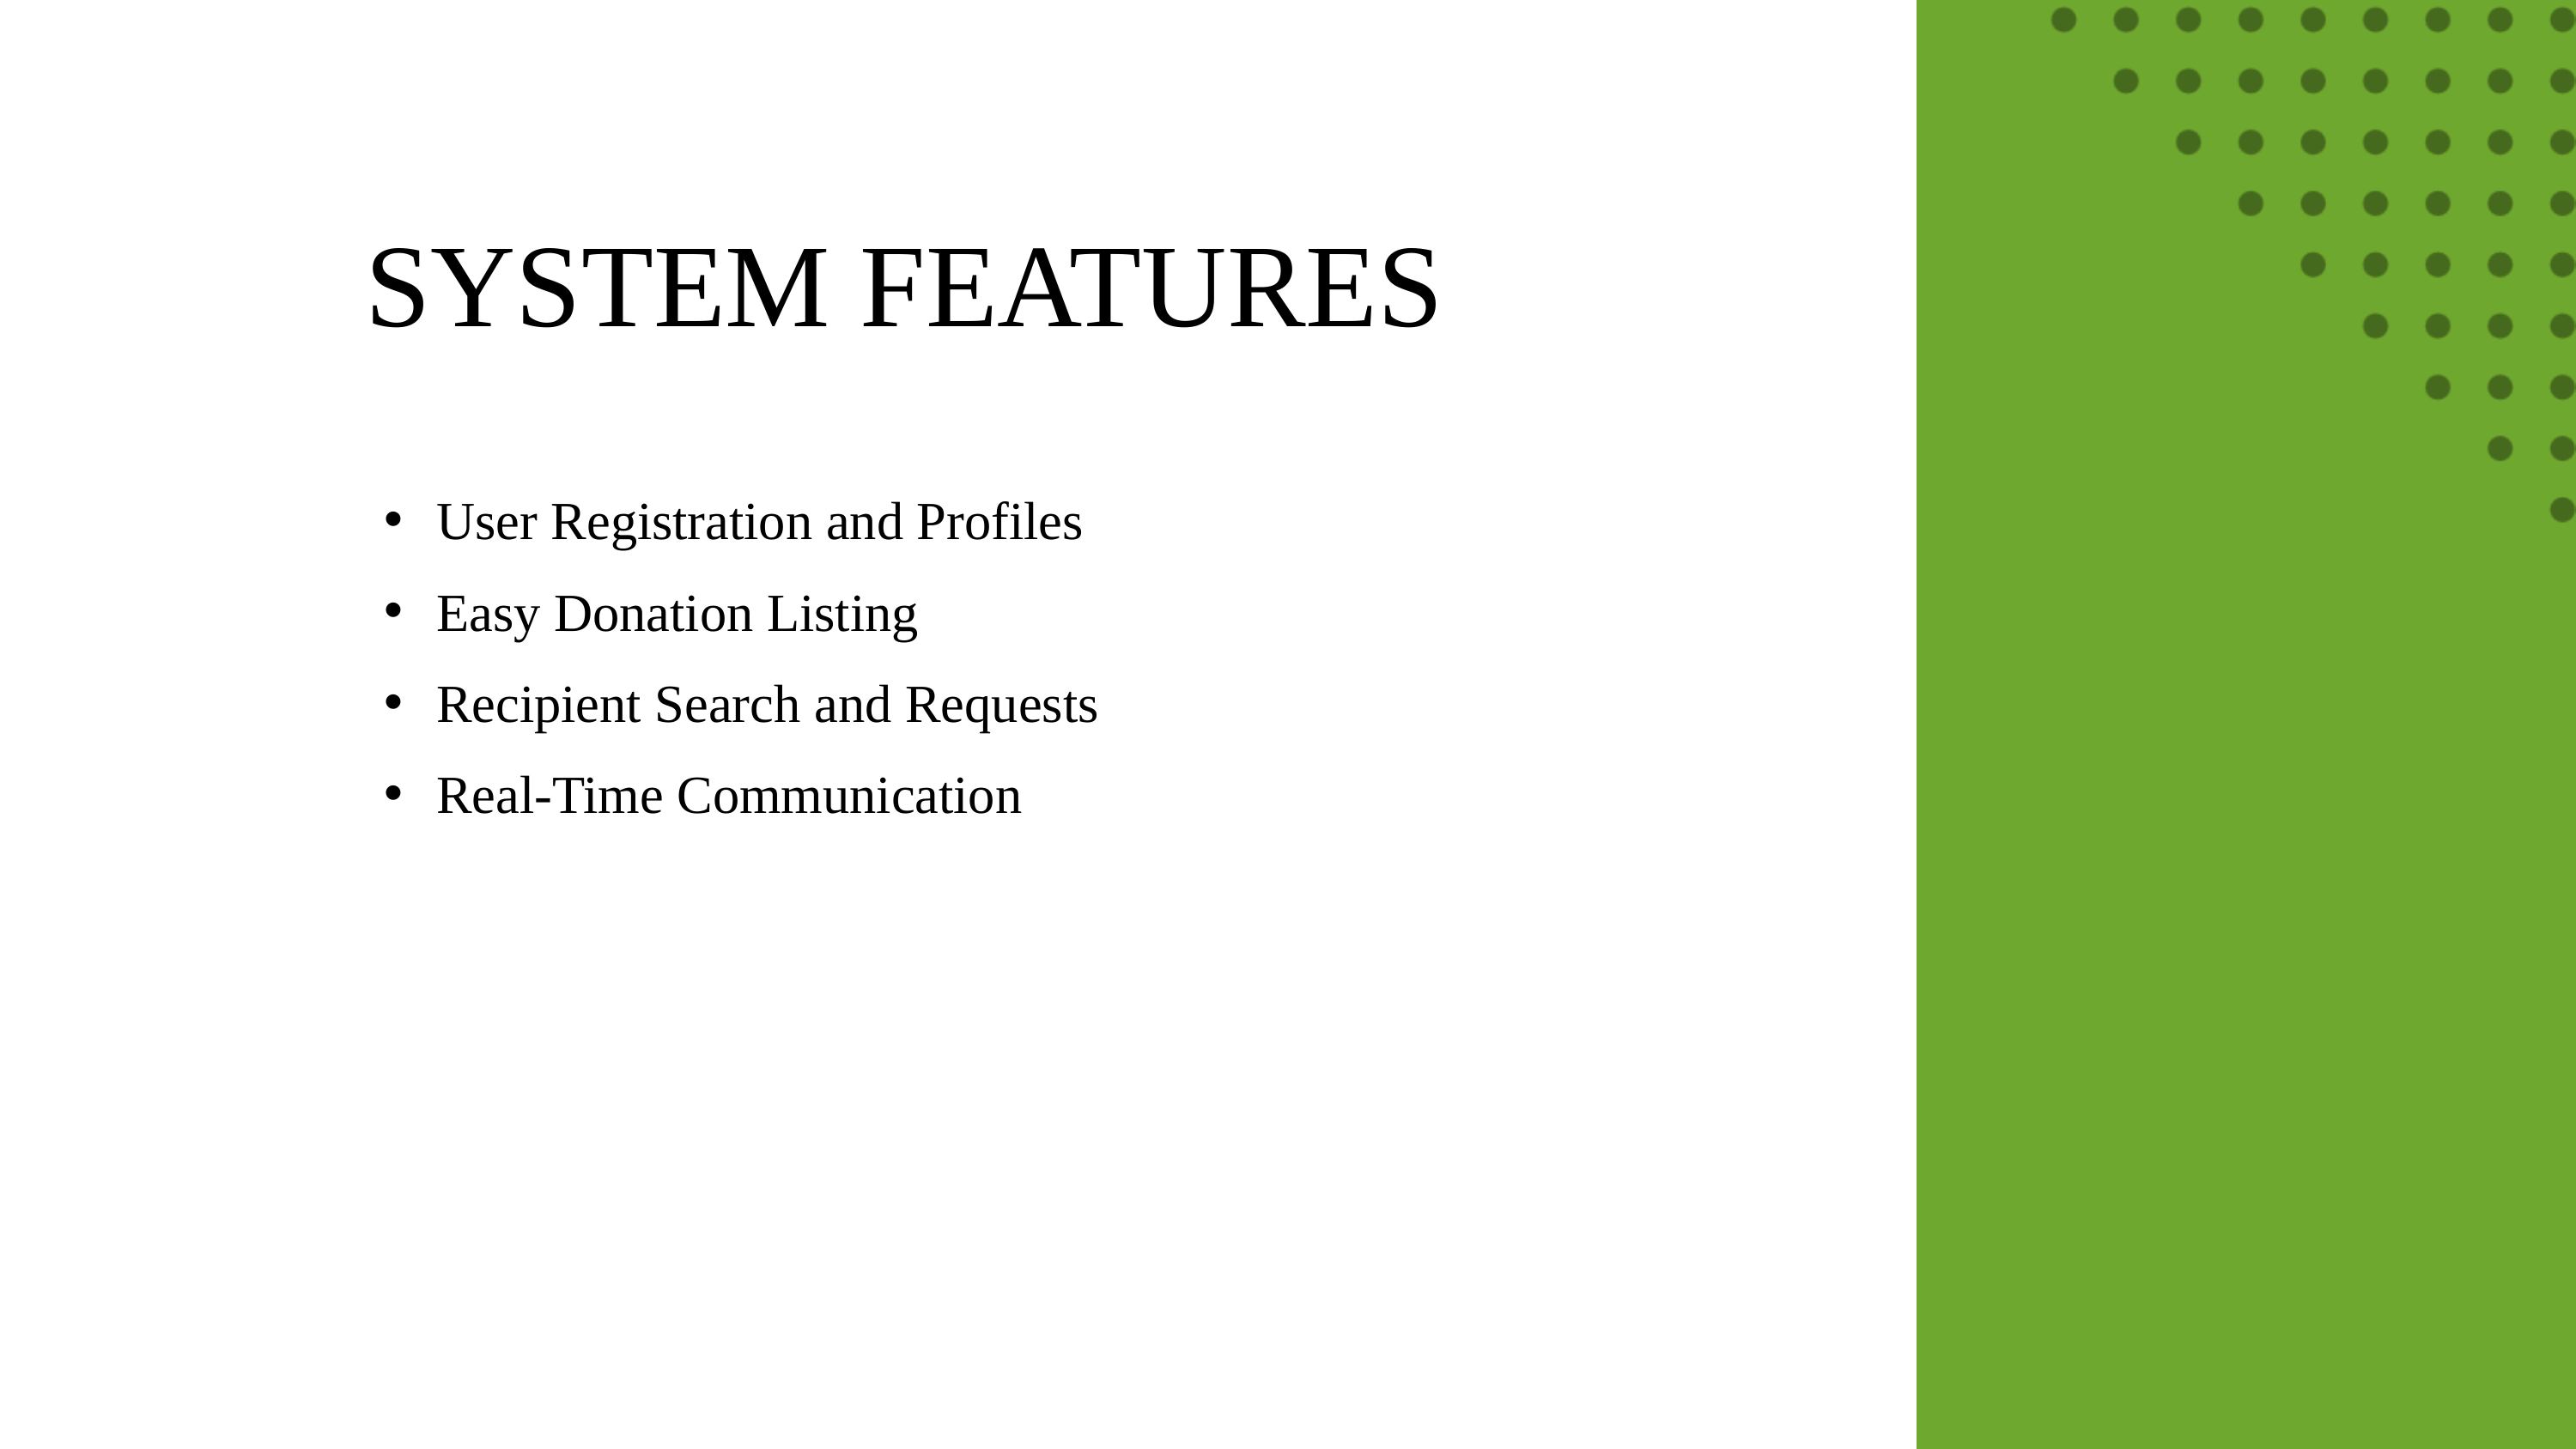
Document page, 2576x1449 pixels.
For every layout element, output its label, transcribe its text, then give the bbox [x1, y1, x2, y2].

text_box SYSTEM FEATURES [365, 234, 1637, 350]
text_box User Registration and Profiles Easy Donation Listing Recipient Search and Requests Real-Time Communication [332, 459, 1315, 825]
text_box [1916, 0, 2576, 1449]
